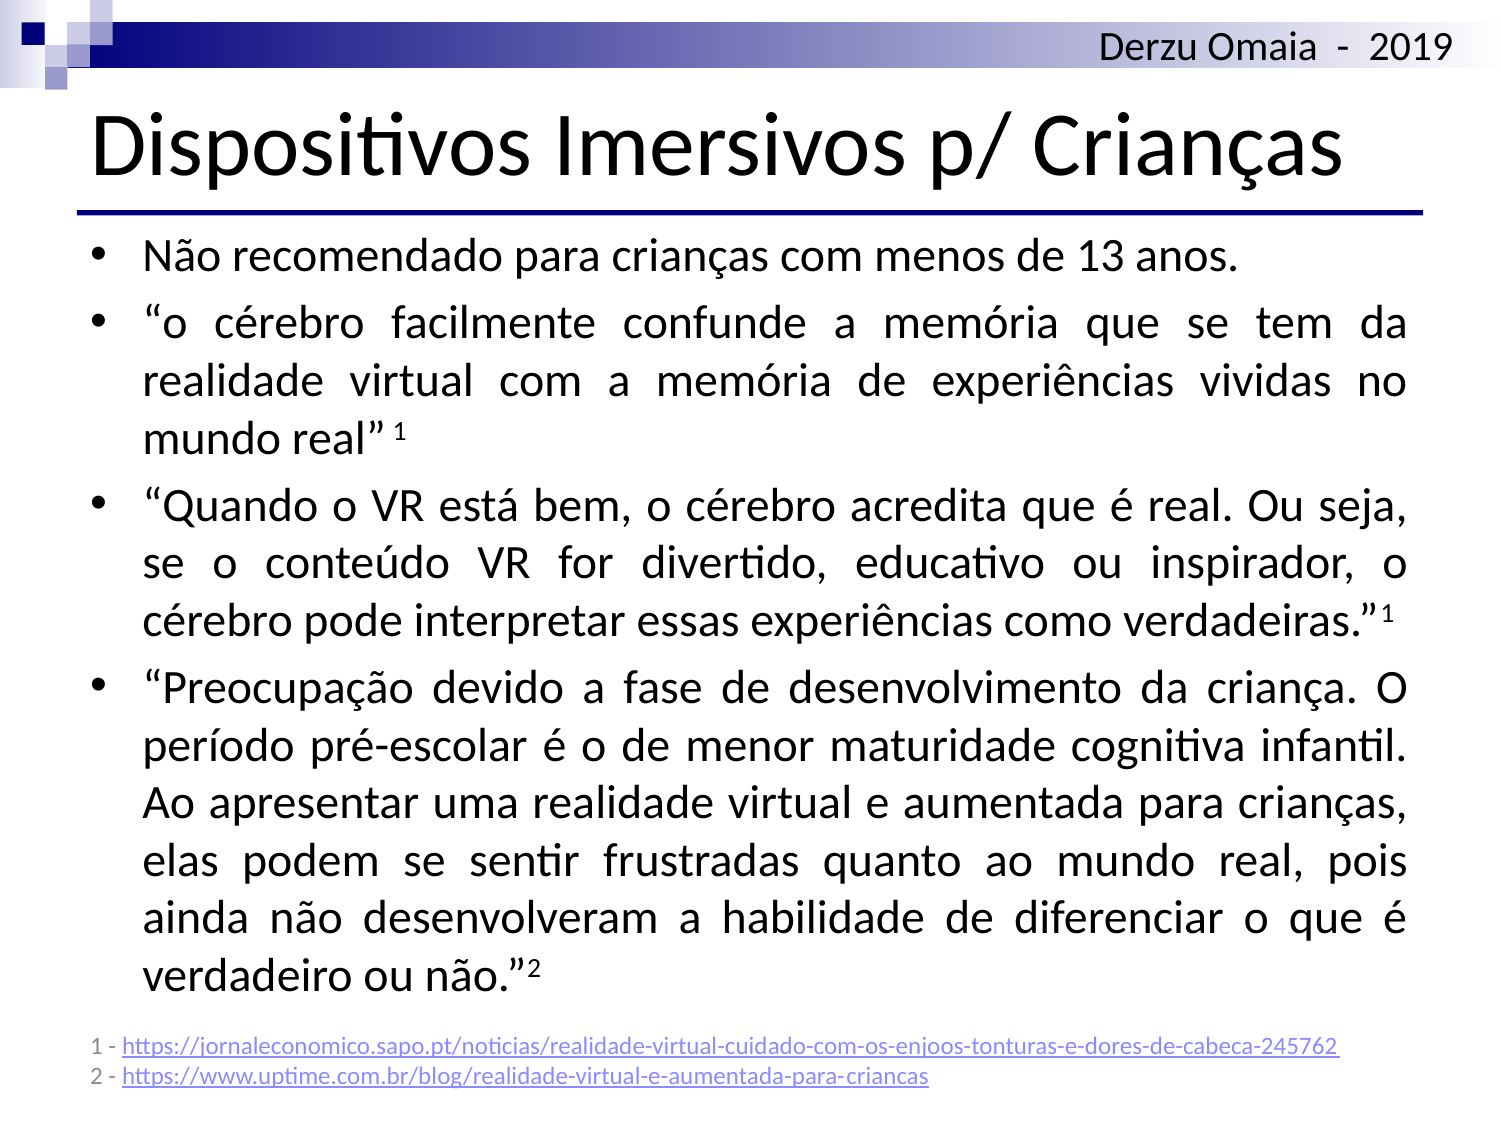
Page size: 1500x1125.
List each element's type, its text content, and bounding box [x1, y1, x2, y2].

list Não recomendado para crianças com menos de 13 anos. “o cérebro facilmente confunde a memória que se tem da realidade virtual com a memória de experiências vividas no mundo real” 1 “Quando o VR está bem, o cérebro acredita que é real. Ou seja, se o conteúdo VR for divertido, educativo ou inspirador, o cérebro pode interpretar essas experiências como verdadeiras.”1 “Preocupação devido a fase de desenvolvimento da criança. O período pré-escolar é o de menor maturidade cognitiva infantil. Ao apresentar uma realidade virtual e aumentada para crianças, elas podem se sentir frustradas quanto ao mundo real, pois ainda não desenvolveram a habilidade de diferenciar o que é verdadeiro ou não.”2 [75, 216, 1425, 1068]
title Dispositivos Imersivos p/ Crianças [75, 45, 1425, 216]
footer 1 - https://jornaleconomico.sapo.pt/noticias/realidade-virtual-cuidado-com-os-enjoos-tonturas-e-dores-de-cabeca-245762 2 - https://www.uptime.com.br/blog/realidade-virtual-e-aumentada-para-criancas [75, 1044, 1395, 1105]
